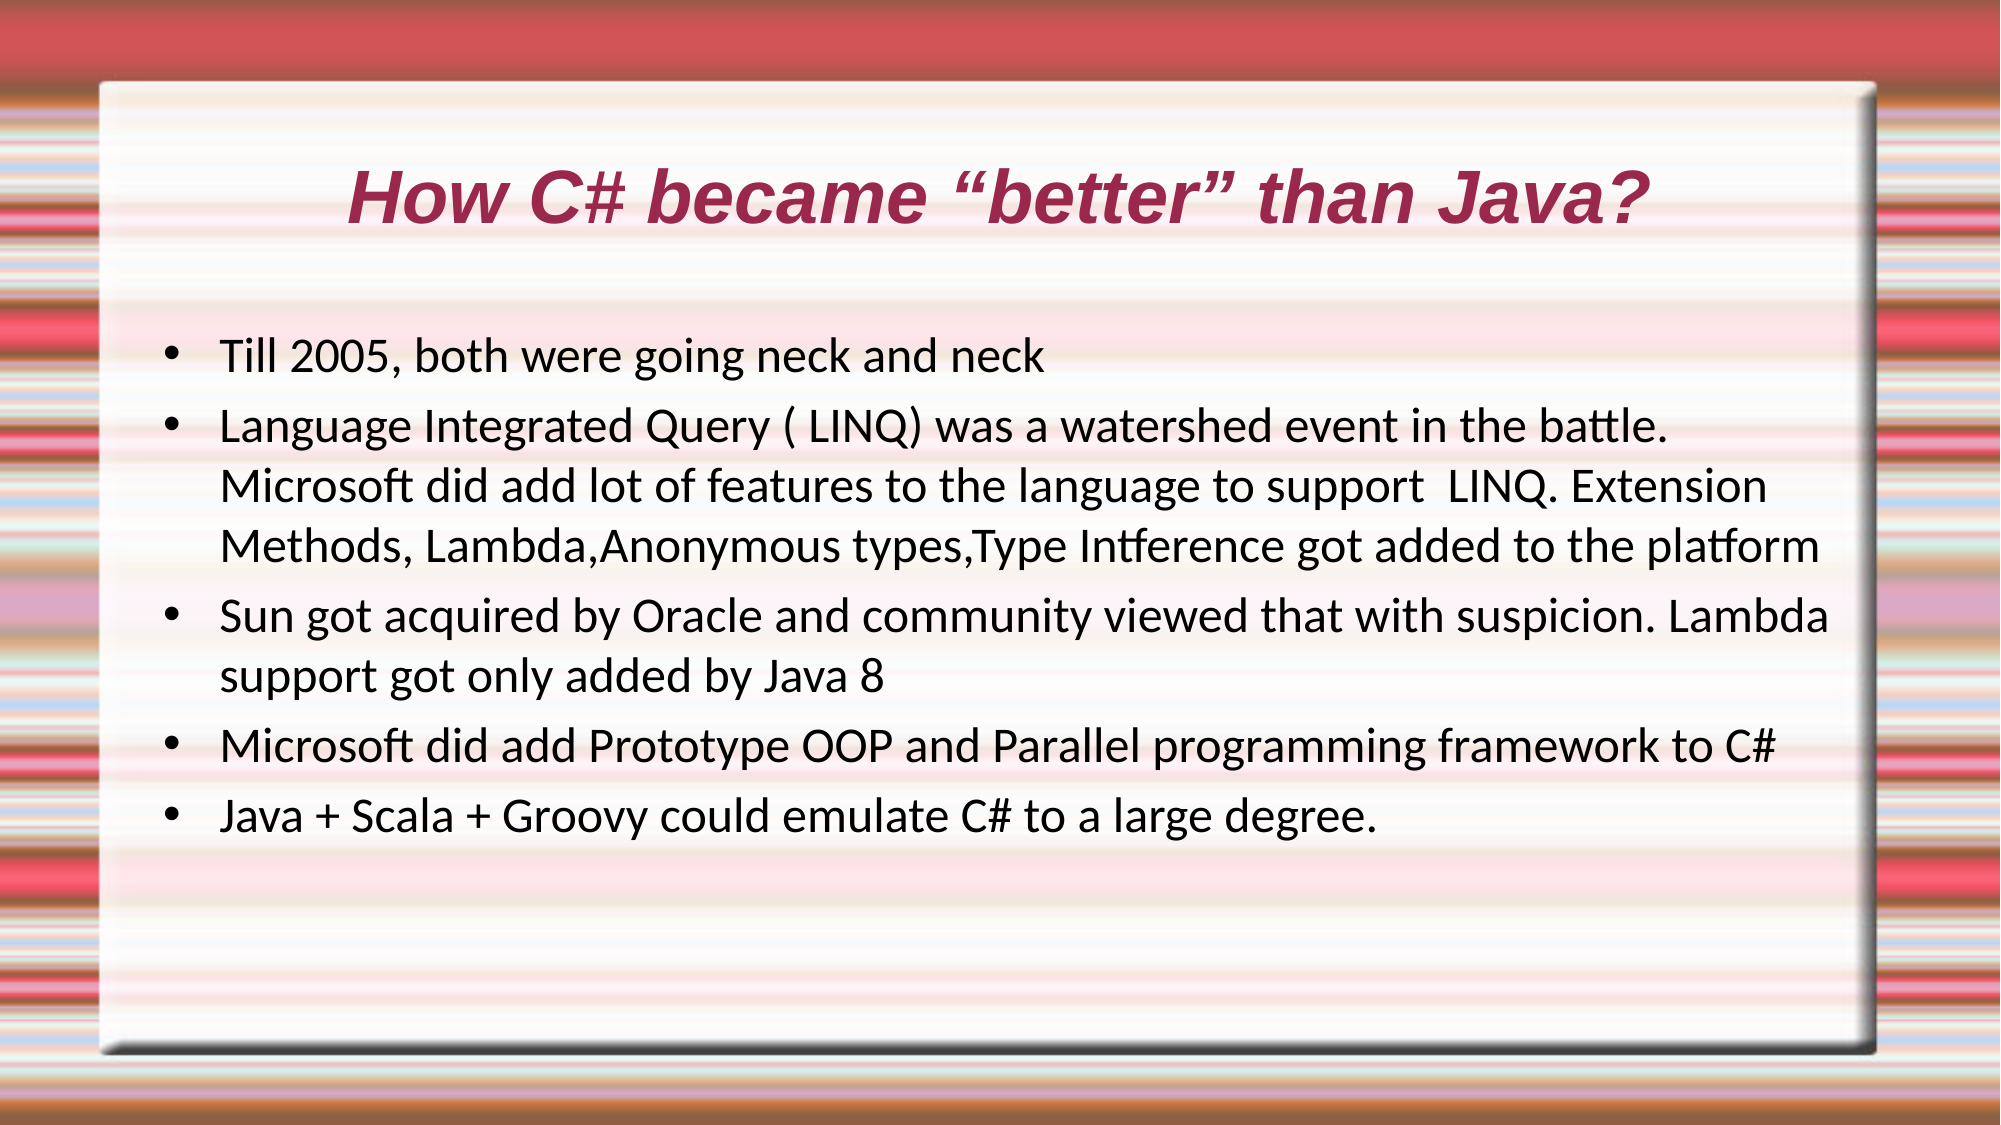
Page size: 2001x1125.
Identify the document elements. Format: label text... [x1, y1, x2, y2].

list Till 2005, both were going neck and neck Language Integrated Query ( LINQ) was a watershed event in the battle. Microsoft did add lot of features to the language to support LINQ. Extension Methods, Lambda,Anonymous types,Type Intference got added to the platform Sun got acquired by Oracle and community viewed that with suspicion. Lambda support got only added by Java 8 Microsoft did add Prototype OOP and Parallel programming framework to C# Java + Scala + Groovy could emulate C# to a large degree. [163, 318, 1834, 1027]
picture [0, 0, 2000, 1125]
title How C# became “better” than Java? [147, 104, 1855, 292]
